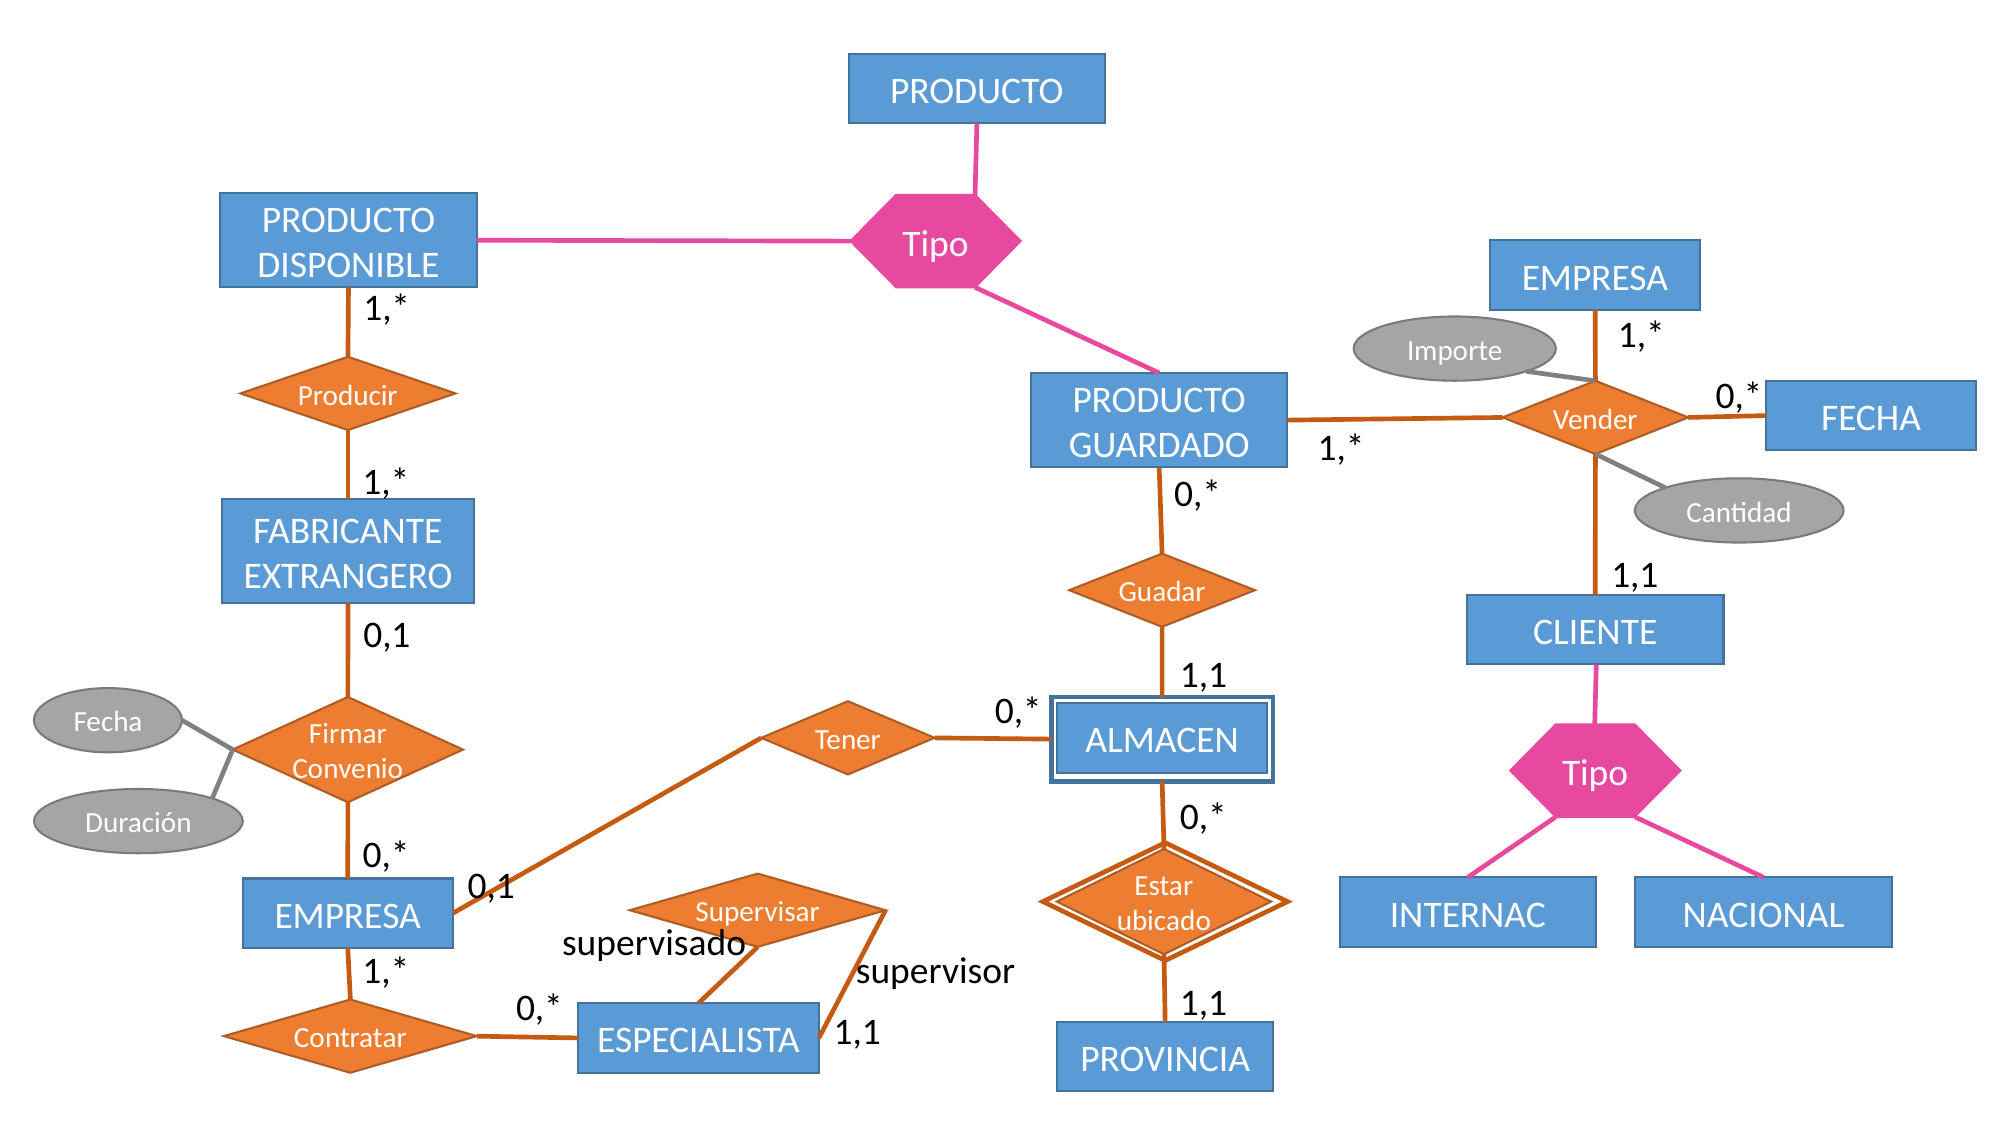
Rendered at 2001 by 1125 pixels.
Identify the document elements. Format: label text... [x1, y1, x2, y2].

text_box 1,1 [1596, 542, 1674, 603]
text_box PRODUCTO [848, 53, 1106, 124]
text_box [212, 749, 233, 799]
text_box supervisado [547, 914, 762, 971]
text_box Vender [1503, 380, 1688, 455]
text_box 0,* [1163, 468, 1237, 521]
text_box 1,1 [1165, 642, 1243, 703]
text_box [1159, 467, 1163, 554]
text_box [818, 910, 886, 1039]
text_box PRODUCTO DISPONIBLE [219, 192, 478, 288]
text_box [1634, 816, 1764, 878]
text_box Supervisar [762, 873, 890, 947]
text_box 1,1 [1165, 970, 1243, 1031]
text_box 0,* [347, 822, 425, 883]
text_box Tipo [1508, 723, 1682, 818]
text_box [698, 946, 758, 1004]
text_box Producir [237, 356, 459, 431]
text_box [1526, 371, 1596, 381]
text_box 0,* [1700, 363, 1778, 423]
text_box supervisor [886, 939, 1031, 999]
text_box Tipo [851, 193, 1023, 289]
text_box NACIONAL [1634, 876, 1893, 948]
text_box Duración [32, 787, 244, 855]
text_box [975, 287, 1160, 373]
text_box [347, 948, 351, 1000]
text_box PRODUCTO GUARDADO [1030, 372, 1288, 468]
text_box 1,* [1302, 421, 1380, 476]
text_box Importe [1352, 315, 1557, 382]
text_box FABRICANTE EXTRANGERO [221, 498, 475, 604]
text_box EMPRESA [242, 877, 454, 949]
text_box [1050, 696, 1274, 782]
text_box 1,* [348, 275, 426, 336]
text_box Fecha [32, 687, 183, 754]
text_box FECHA [1765, 380, 1977, 451]
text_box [1467, 816, 1556, 878]
text_box 0,* [979, 678, 1057, 739]
text_box INTERNAC [1339, 876, 1597, 948]
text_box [452, 737, 762, 914]
text_box 1,* [347, 939, 425, 999]
text_box Guadar [1066, 553, 1258, 627]
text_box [182, 720, 233, 750]
text_box PROVINCIA [1056, 1021, 1274, 1092]
text_box ESPECIALISTA [577, 1002, 820, 1074]
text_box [1287, 417, 1503, 421]
text_box 1,* [347, 449, 425, 510]
text_box 0,* [501, 975, 578, 1036]
text_box Firmar Convenio [234, 697, 452, 803]
text_box [1040, 843, 1290, 962]
text_box 0,1 [348, 602, 426, 663]
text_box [1595, 453, 1666, 488]
text_box EMPRESA [1489, 239, 1701, 311]
text_box 0,* [1165, 784, 1242, 845]
text_box CLIENTE [1466, 594, 1725, 665]
text_box 1,1 [819, 999, 896, 1060]
text_box Contratar [220, 999, 476, 1074]
text_box 1,* [1603, 302, 1680, 363]
text_box Tener [761, 700, 934, 776]
text_box Cantidad [1633, 477, 1845, 544]
